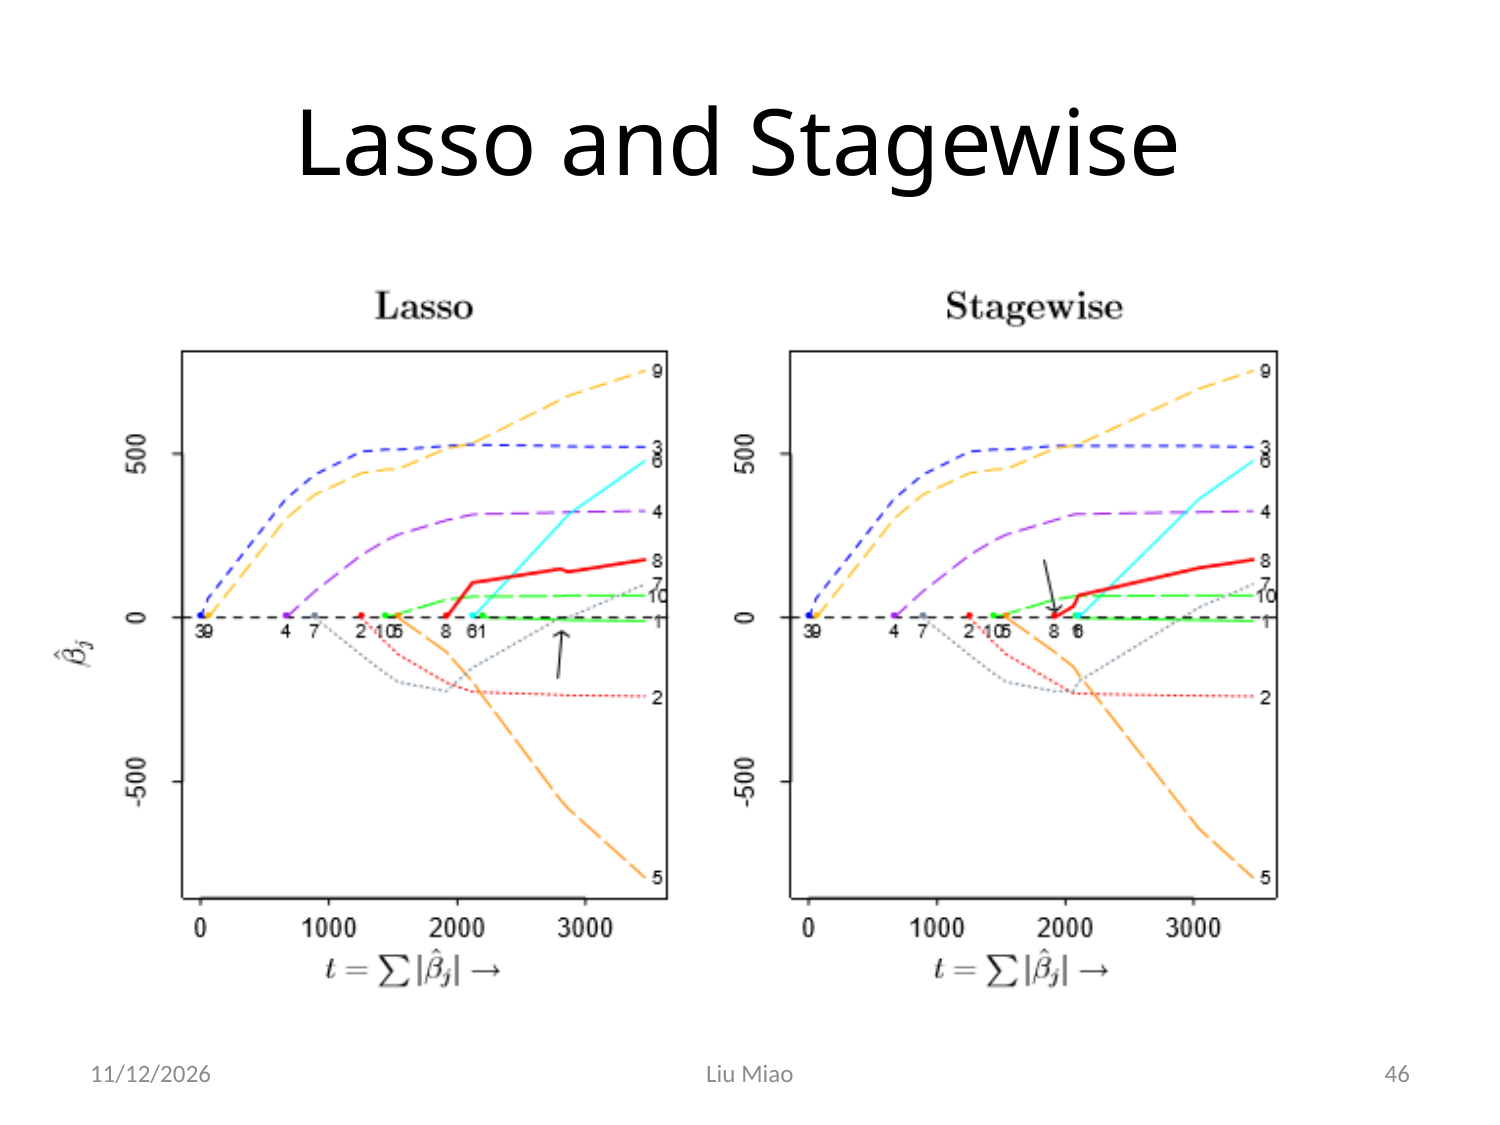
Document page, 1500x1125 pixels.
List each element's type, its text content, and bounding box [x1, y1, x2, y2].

picture [29, 255, 1296, 1004]
footer Liu Miao [512, 1042, 988, 1103]
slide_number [75, 1042, 425, 1103]
title Lasso and Stagewise [75, 45, 1425, 233]
slide_number 46 [1074, 1042, 1425, 1103]
